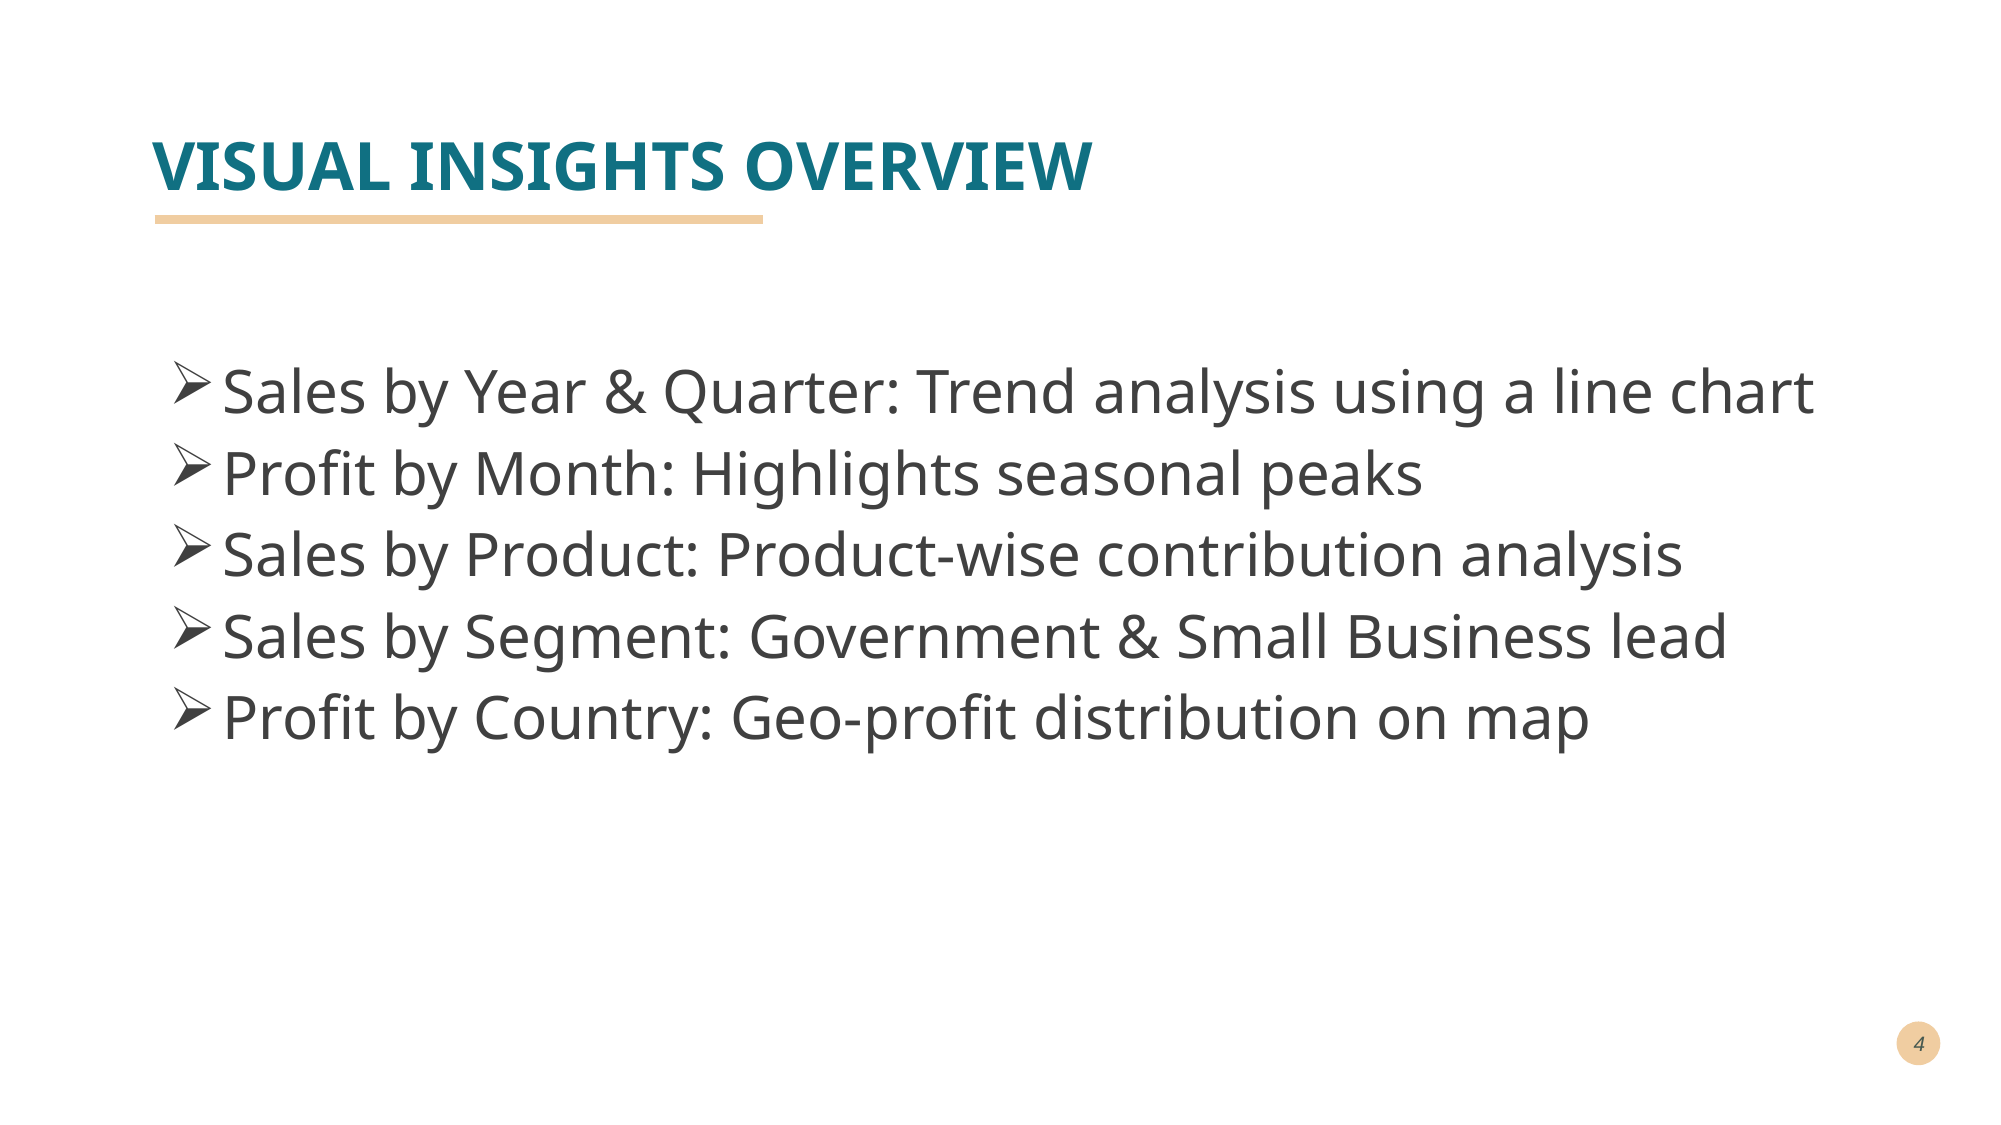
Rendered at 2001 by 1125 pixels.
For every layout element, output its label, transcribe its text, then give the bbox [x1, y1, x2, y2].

slide_number 4 [1881, 1012, 1940, 1073]
title VISUAL INSIGHTS OVERVIEW [137, 59, 1863, 278]
text_box Sales by Year & Quarter: Trend analysis using a line chart Profit by Month: Highlights seasonal peaks Sales by Product: Product-wise contribution analysis Sales by Segment: Government & Small Business lead Profit by Country: Geo-profit distribution on map [154, 354, 1846, 851]
